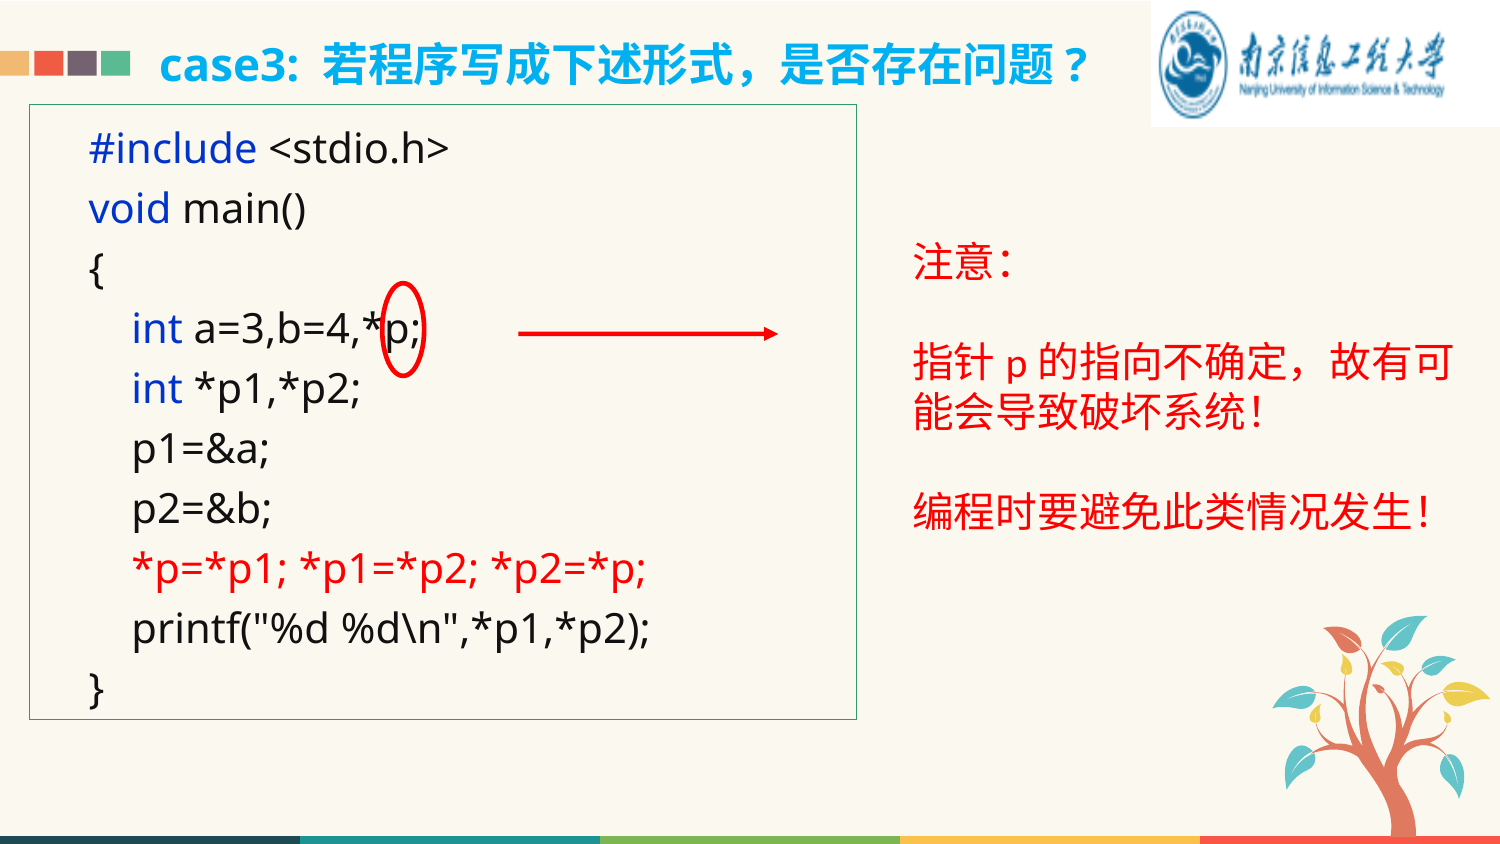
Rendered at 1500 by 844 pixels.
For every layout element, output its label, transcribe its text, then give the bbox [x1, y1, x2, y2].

text_box 注意： 指针p的指向不确定，故有可能会导致破坏系统！ 编程时要避免此类情况发生！ [897, 228, 1471, 544]
text_box #include <stdio.h> void main() { int a=3,b=4,*p; int *p1,*p2; p1=&a; p2=&b; *p=*p1; *p1=*p2; *p2=*p; printf("%d %d\n",*p1,*p2); } [29, 104, 857, 720]
picture [1151, 0, 1500, 127]
text_box [518, 327, 779, 341]
text_box case3: 若程序写成下述形式，是否存在问题? [134, 27, 1102, 98]
picture [0, 836, 1500, 844]
text_box [382, 283, 425, 376]
